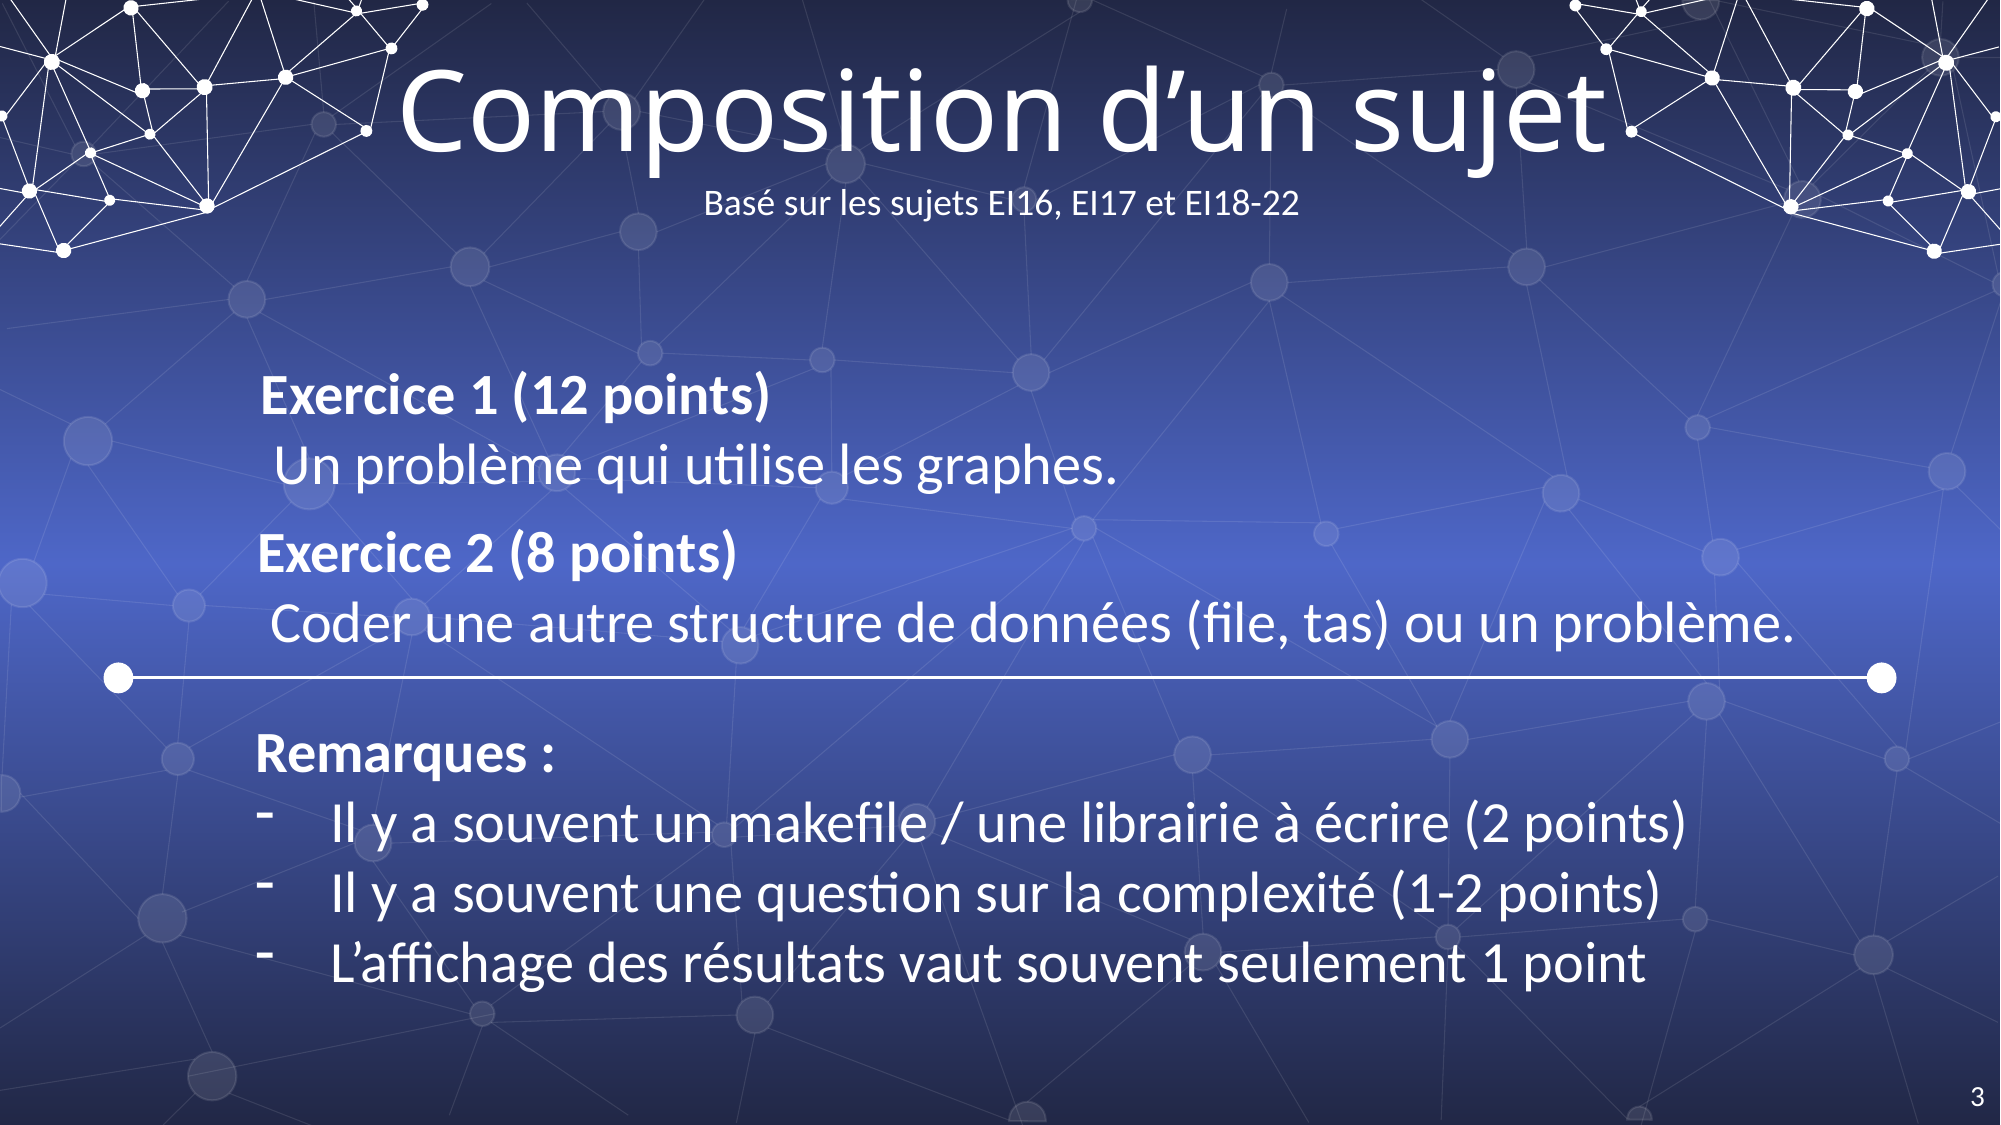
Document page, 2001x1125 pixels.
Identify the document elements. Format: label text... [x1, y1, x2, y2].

text_box [1866, 662, 1897, 694]
list Composition d’un sujet [53, 55, 1952, 175]
text_box Basé sur les sujets EI16, EI17 et EI18-22 [435, 170, 1570, 231]
slide_number 3 [1550, 1065, 2000, 1125]
text_box Exercice 1 (12 points) Un problème qui utilise les graphes. [245, 348, 1135, 504]
text_box [103, 662, 134, 694]
text_box Exercice 2 (8 points) Coder une autre structure de données (file, tas) ou un problème. [242, 506, 1813, 662]
text_box Remarques : Il y a souvent un makefile / une librairie à écrire (2 points) Il y a souvent une question sur la complexité (1-2 points) L’affichage des résultats vaut souvent seulement 1 point [240, 706, 1882, 1072]
